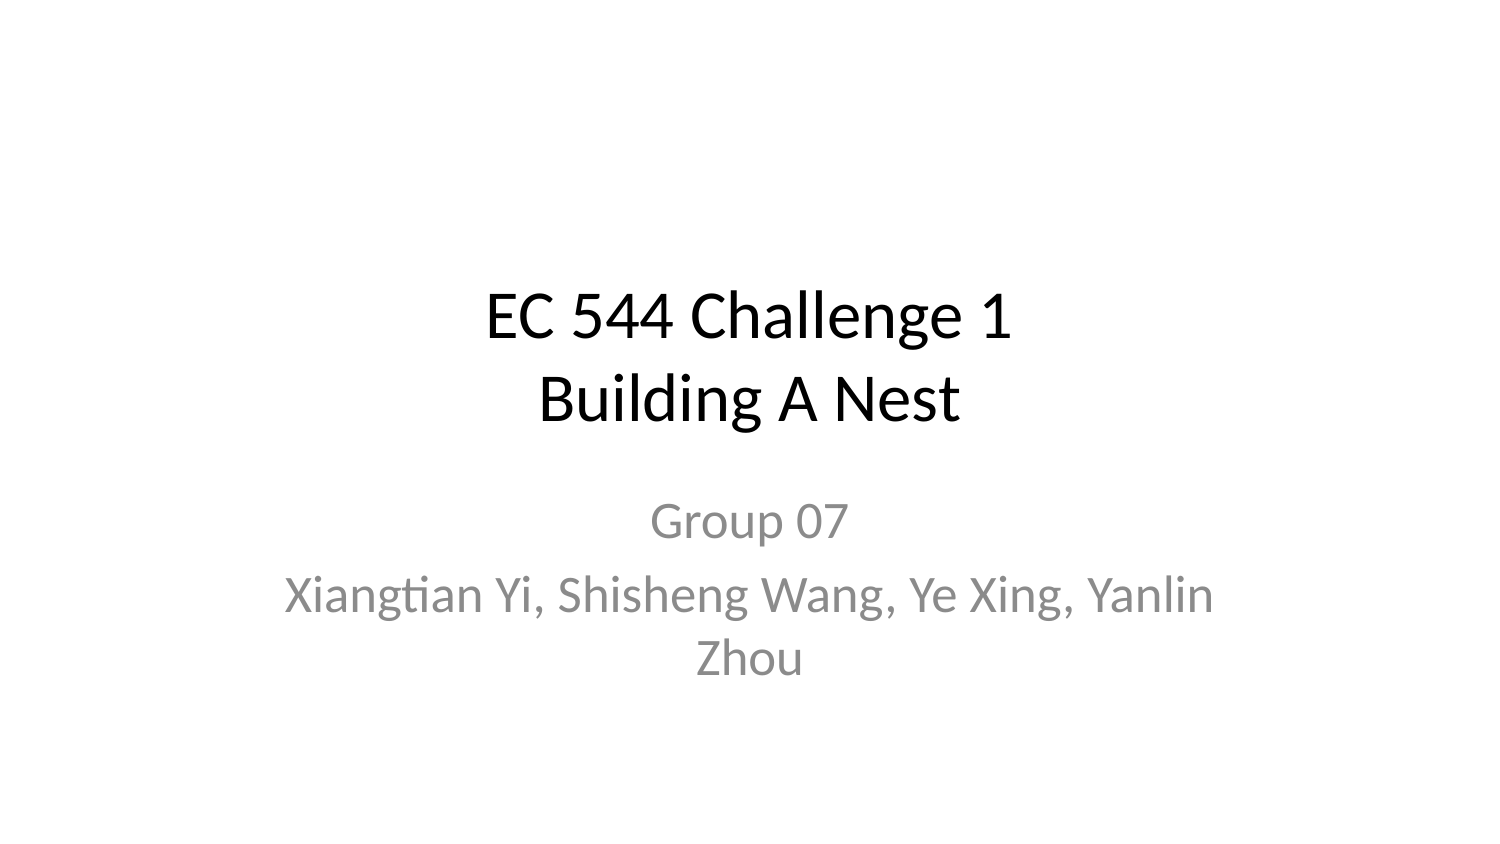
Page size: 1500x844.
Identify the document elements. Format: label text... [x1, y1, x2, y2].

title EC 544 Challenge 1 Building A Nest [112, 262, 1388, 443]
subtitle Group 07 Xiangtian Yi, Shisheng Wang, Ye Xing, Yanlin Zhou [225, 478, 1275, 694]
